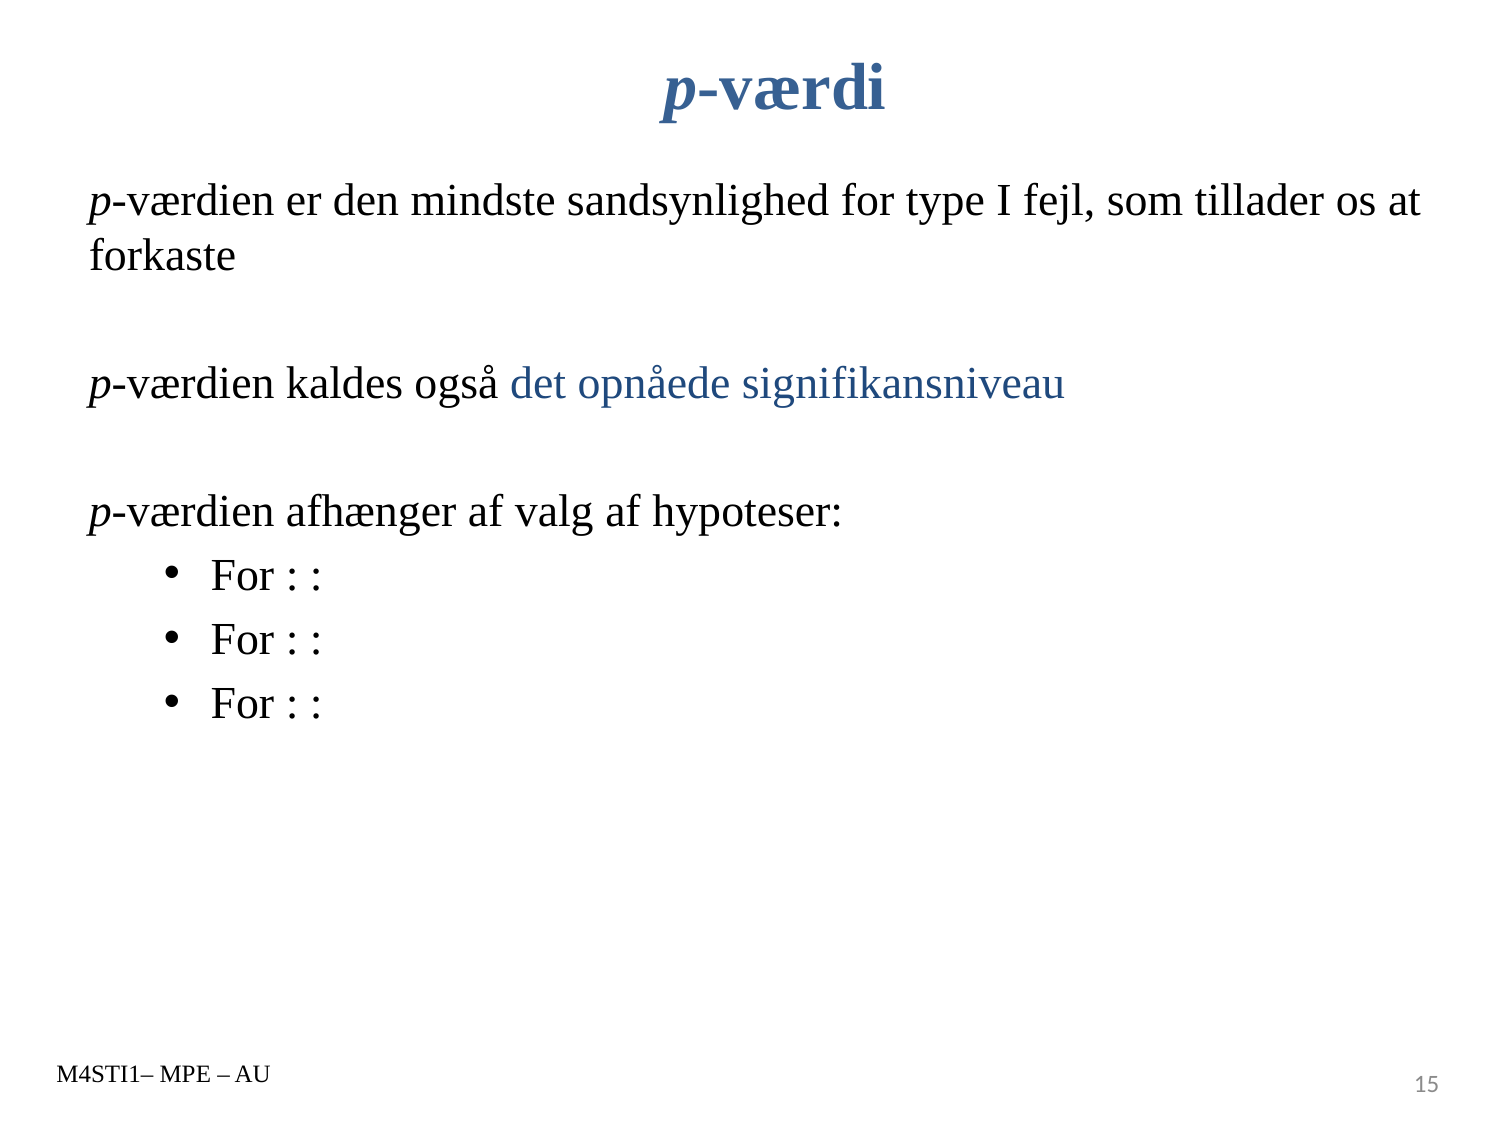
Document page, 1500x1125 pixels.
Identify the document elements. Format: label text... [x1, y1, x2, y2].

slide_number 15 [1104, 1058, 1455, 1107]
title p-værdi [84, 7, 1467, 159]
slide_number M4STI1– MPE – AU [41, 1042, 392, 1103]
